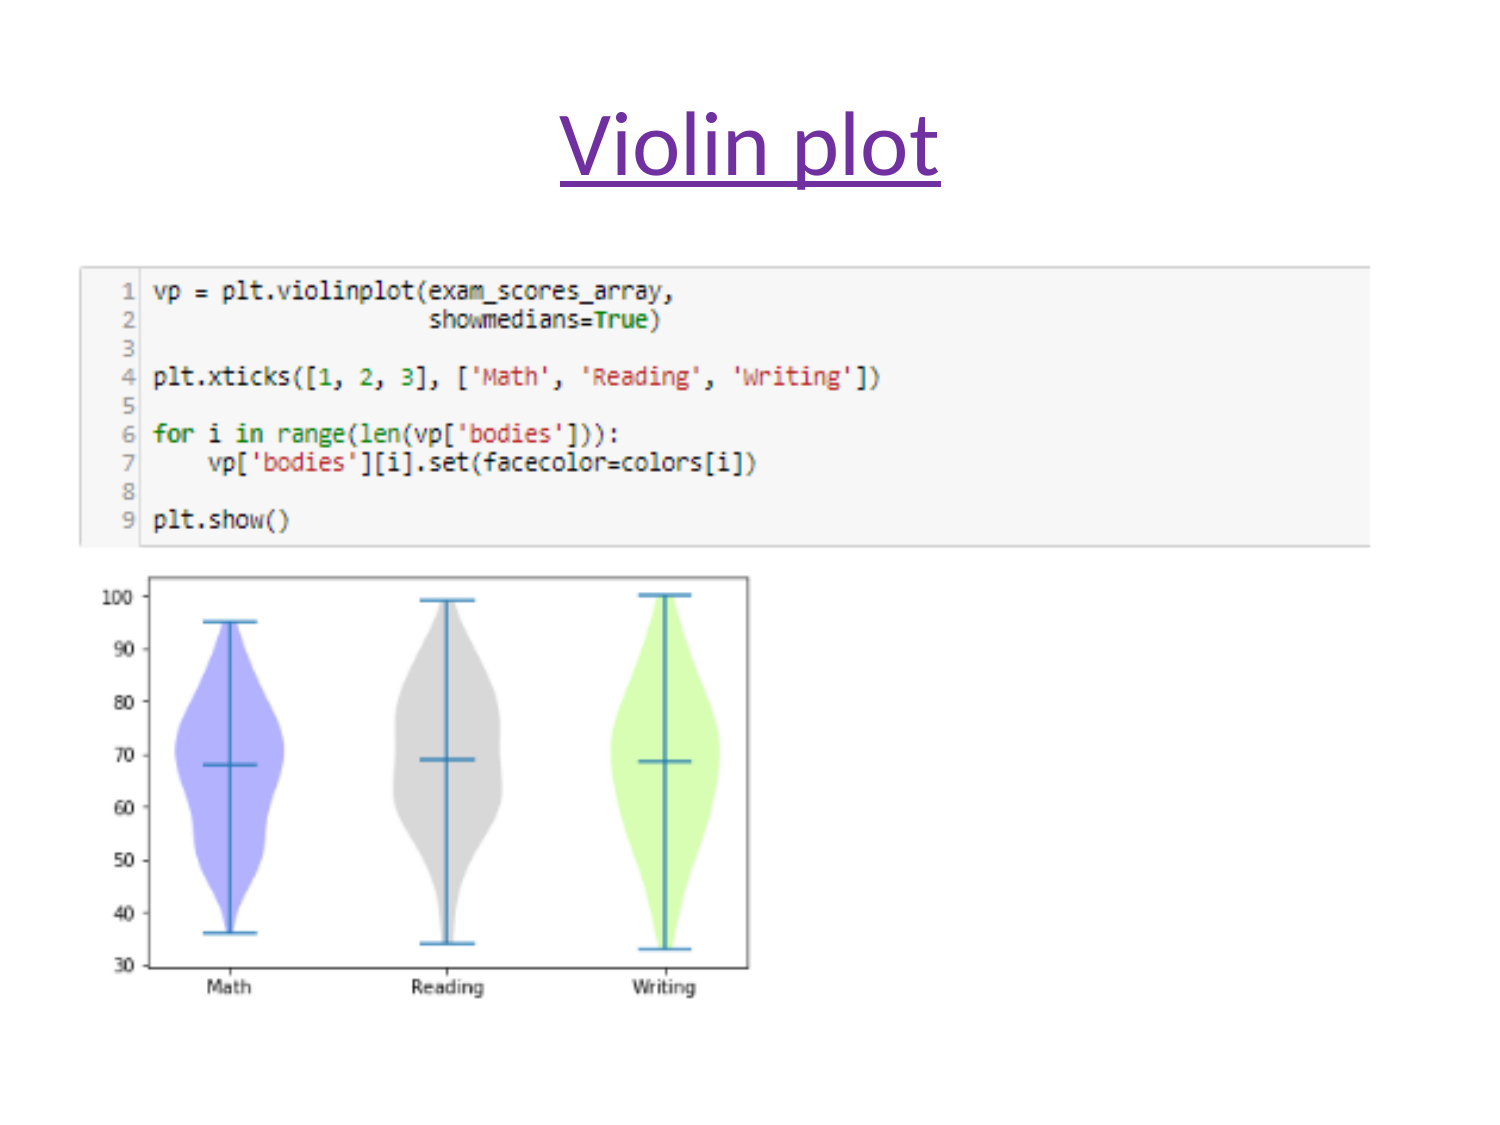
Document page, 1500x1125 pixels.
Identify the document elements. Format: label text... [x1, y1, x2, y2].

title Violin plot [75, 45, 1425, 233]
picture [74, 262, 1397, 1013]
